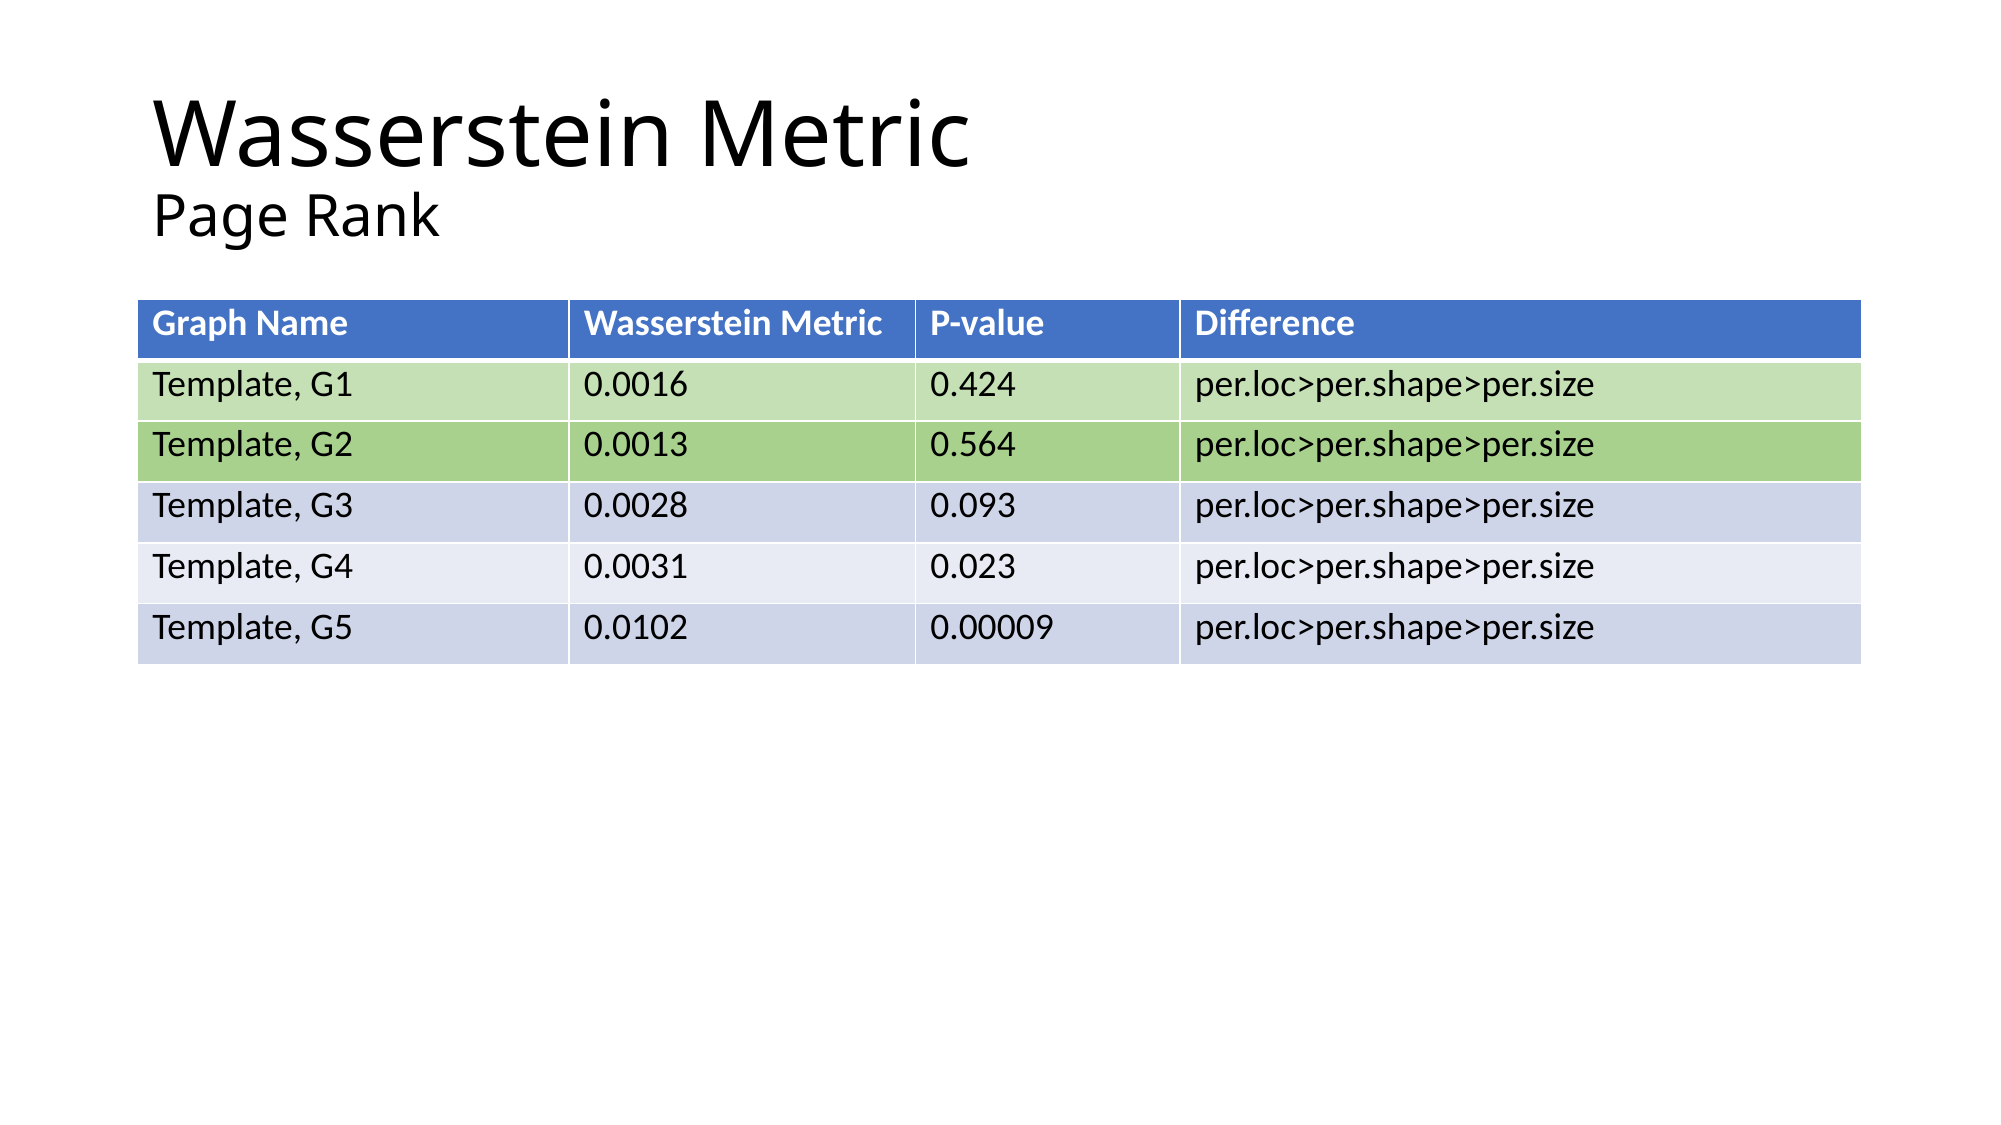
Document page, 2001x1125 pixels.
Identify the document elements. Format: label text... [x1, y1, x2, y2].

table_cell 0.0028 [570, 483, 915, 542]
table_cell per.loc>per.shape>per.size [1181, 544, 1861, 603]
table_cell 0.564 [916, 422, 1179, 481]
table_cell 0.00009 [916, 604, 1179, 664]
title Wasserstein Metric Page Rank [137, 59, 1863, 278]
table_cell per.loc>per.shape>per.size [1181, 483, 1861, 542]
table_cell 0.0031 [570, 544, 915, 603]
table_cell Template, G5 [138, 604, 568, 664]
table_cell per.loc>per.shape>per.size [1181, 422, 1861, 481]
table_cell per.loc>per.shape>per.size [1181, 363, 1861, 420]
table_cell 0.093 [916, 483, 1179, 542]
table_cell 0.0016 [570, 363, 915, 420]
table_cell Template, G1 [138, 363, 568, 420]
table_header Wasserstein Metric [570, 300, 915, 358]
table_cell 0.0013 [570, 422, 915, 481]
table_cell 0.424 [916, 363, 1179, 420]
table_cell 0.023 [916, 544, 1179, 603]
table_cell Template, G2 [138, 422, 568, 481]
table_header P-value [916, 300, 1179, 358]
table_cell per.loc>per.shape>per.size [1181, 604, 1861, 664]
table_cell Template, G4 [138, 544, 568, 603]
table_header Graph Name [138, 300, 568, 358]
table_cell Template, G3 [138, 483, 568, 542]
table_header Difference [1181, 300, 1861, 358]
table_cell 0.0102 [570, 604, 915, 664]
